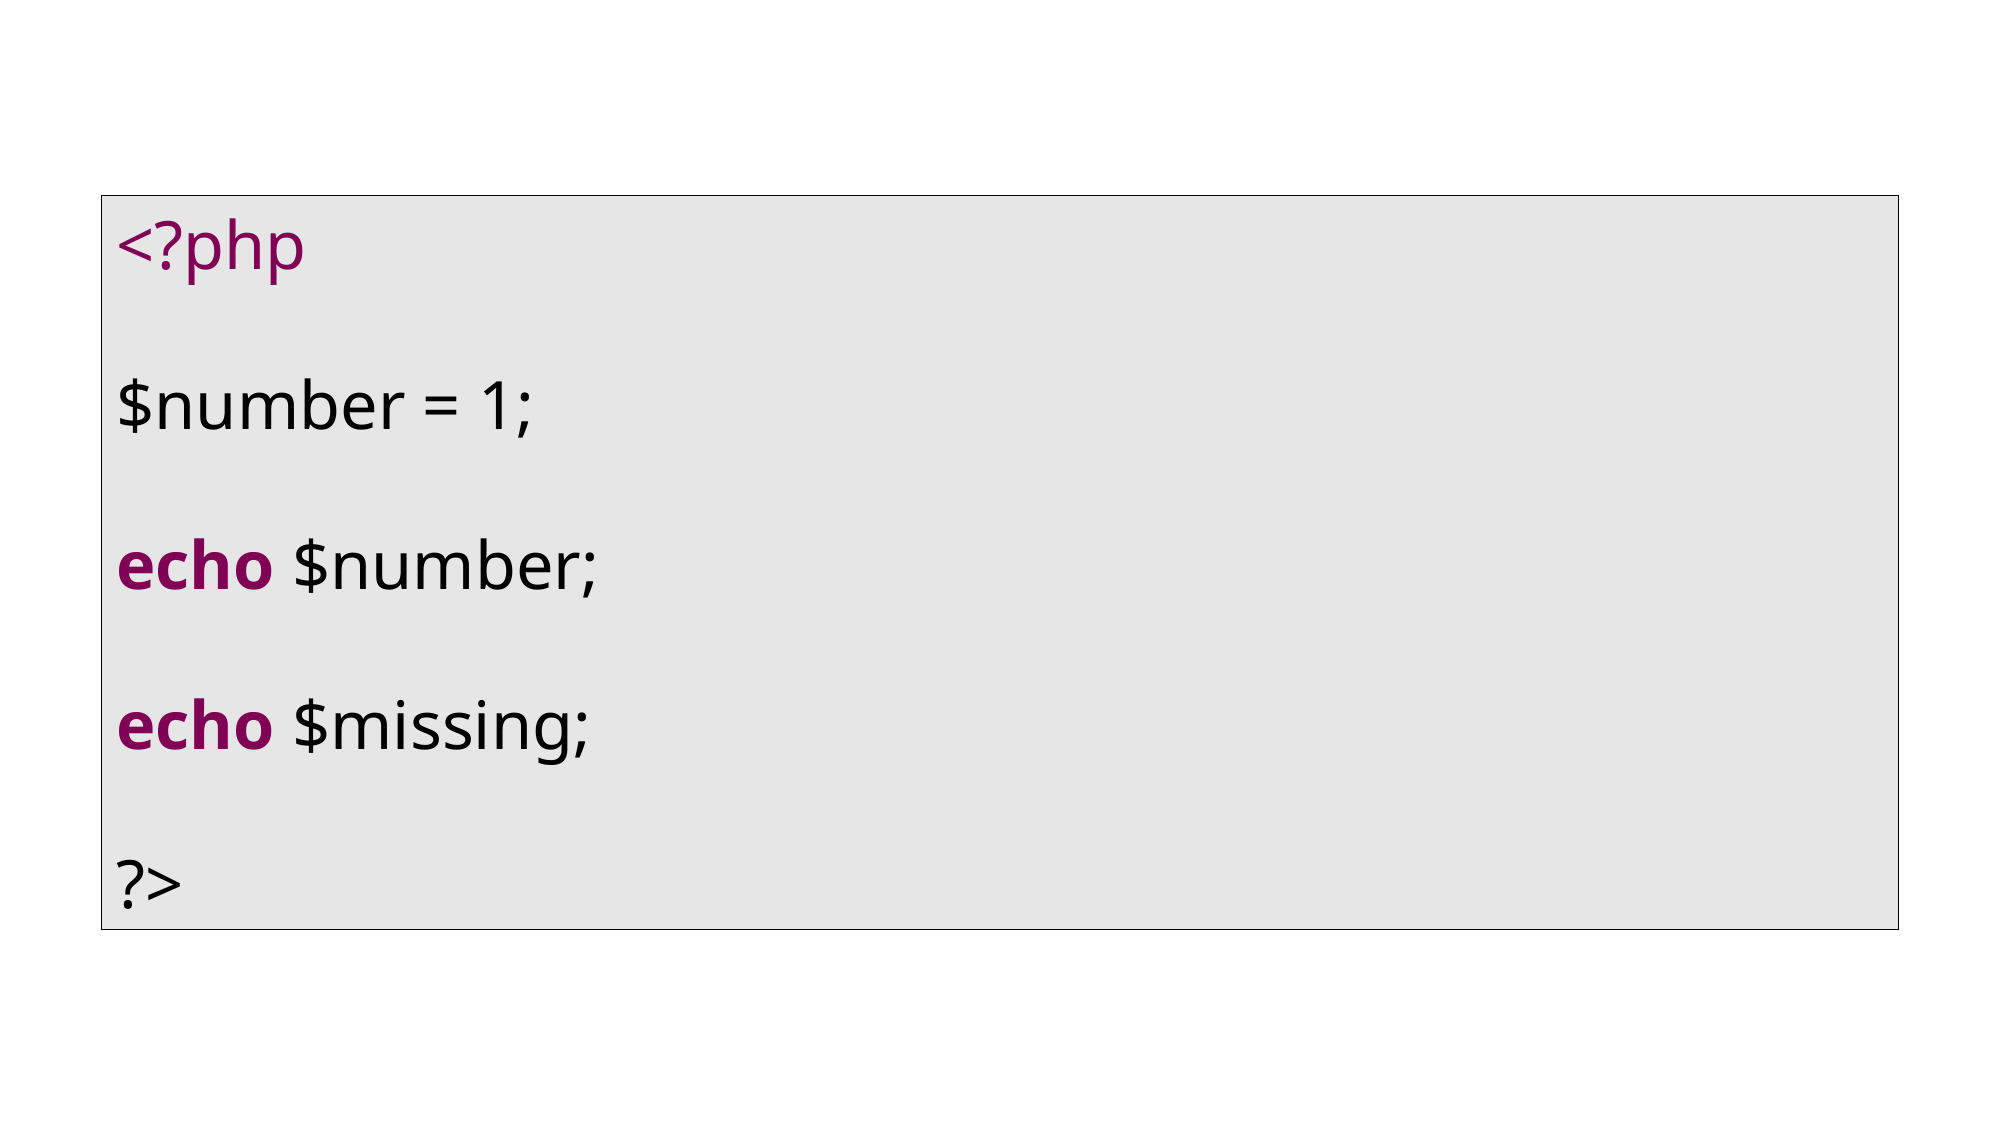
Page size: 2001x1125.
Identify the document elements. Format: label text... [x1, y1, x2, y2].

list <?php $number = 1; echo $number; echo $missing; ?> [101, 195, 1899, 930]
